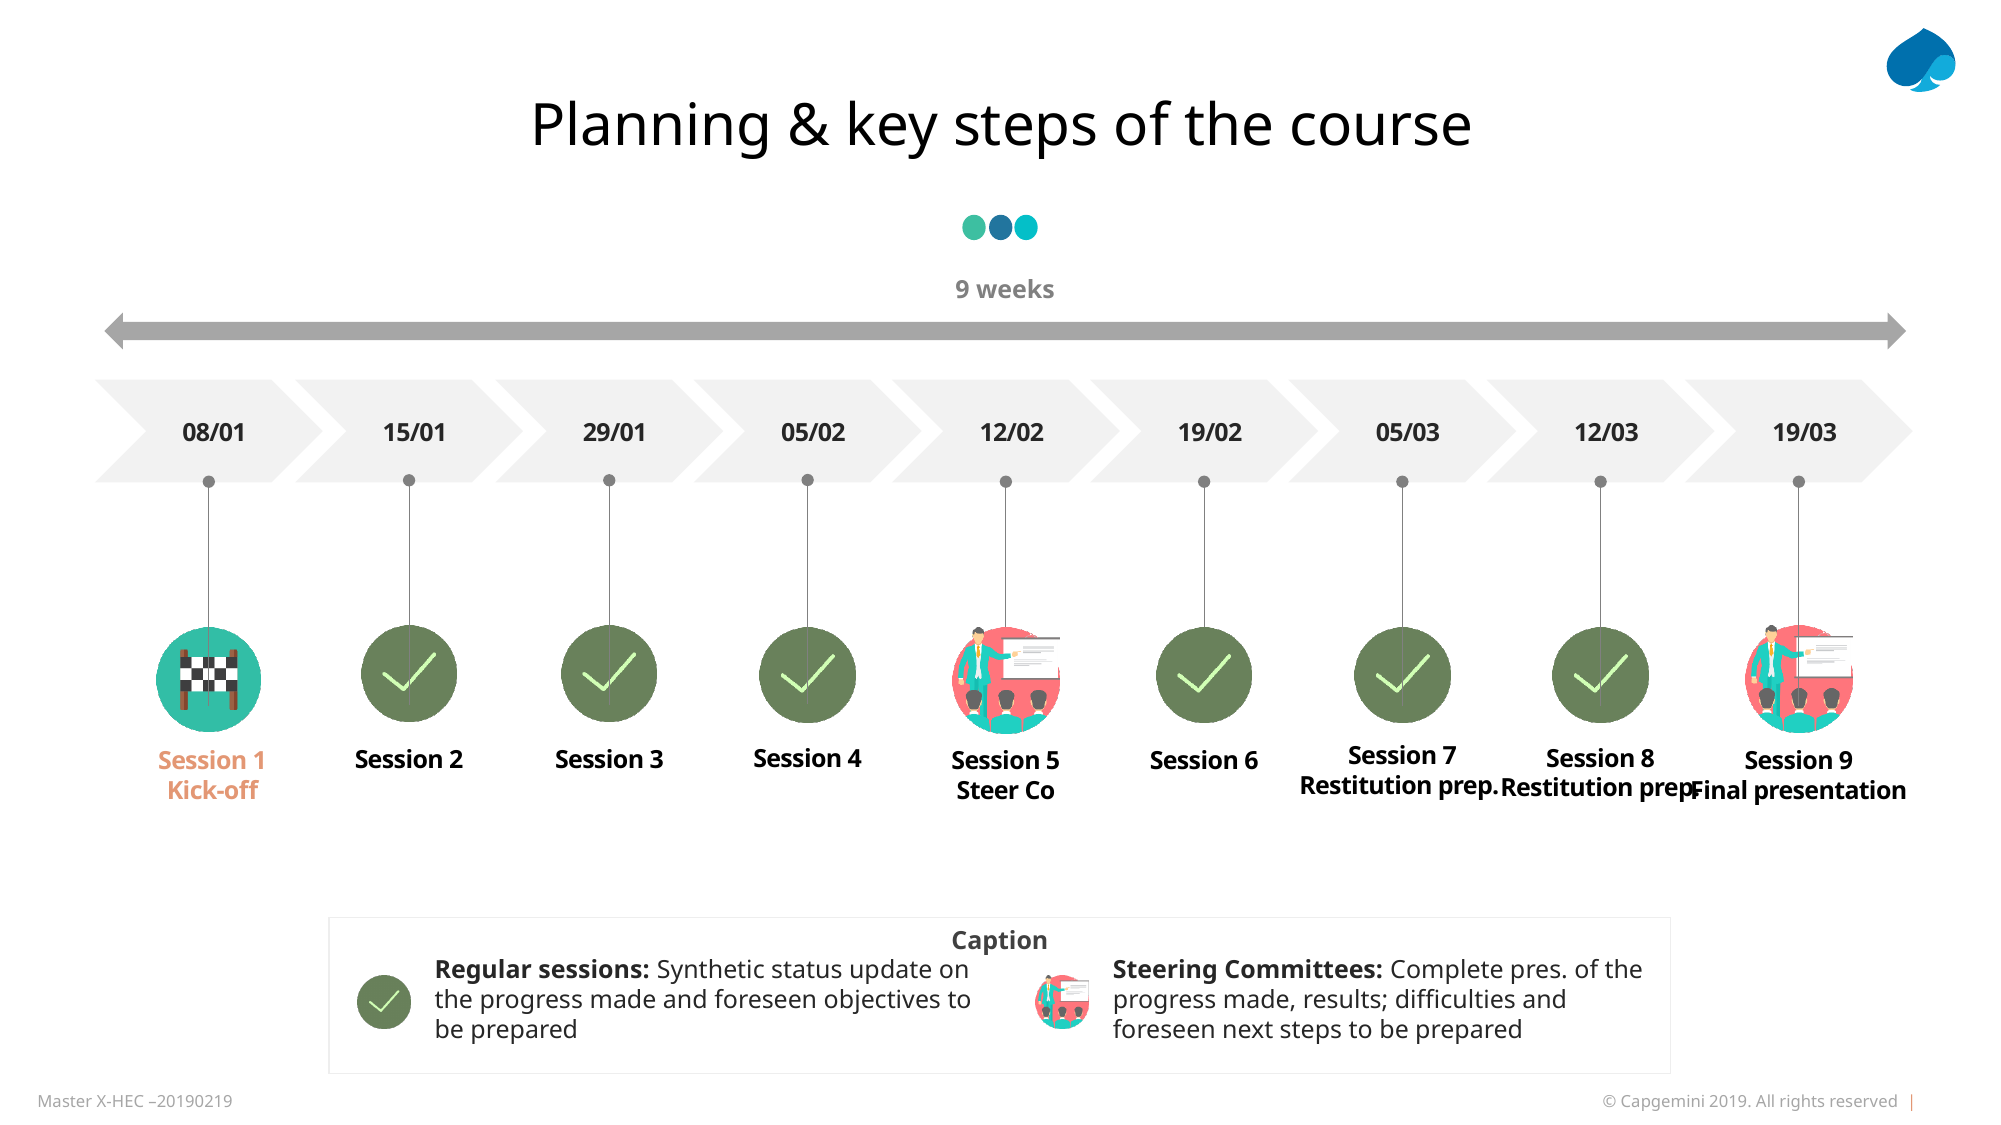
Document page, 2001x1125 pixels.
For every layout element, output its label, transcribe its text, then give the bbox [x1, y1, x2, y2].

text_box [328, 917, 1671, 1074]
title Planning & key steps of the course [66, 40, 1937, 213]
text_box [104, 266, 1907, 350]
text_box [94, 379, 1924, 844]
